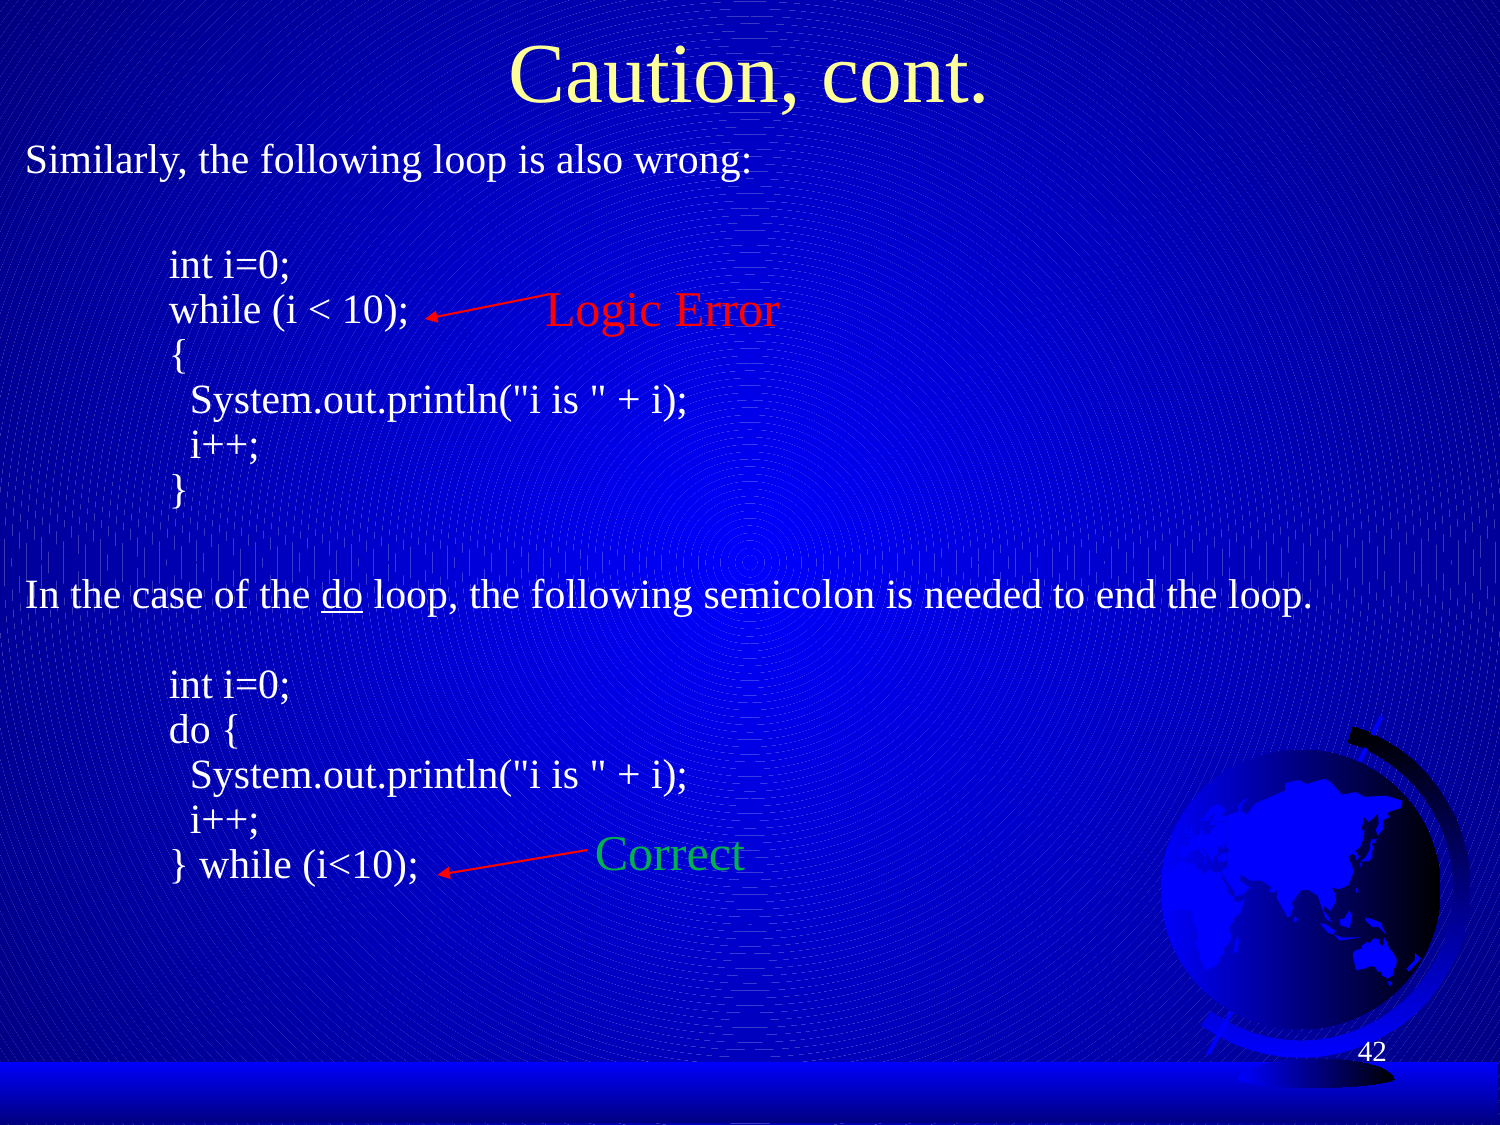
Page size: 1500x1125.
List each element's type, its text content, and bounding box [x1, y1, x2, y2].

text_box Correct [587, 812, 800, 888]
text_box Logic Error [537, 269, 838, 344]
text_box [424, 293, 551, 323]
list Similarly, the following loop is also wrong: int i=0; while (i < 10); { System.out.println("i is " + i); i++; } In the case of the do loop, the following semicolon is needed to end the loop. int i=0; do { System.out.println("i is " + i); i++; } while (i<10); [24, 136, 1476, 1101]
title Caution, cont. [111, 11, 1388, 126]
text_box [437, 849, 588, 880]
